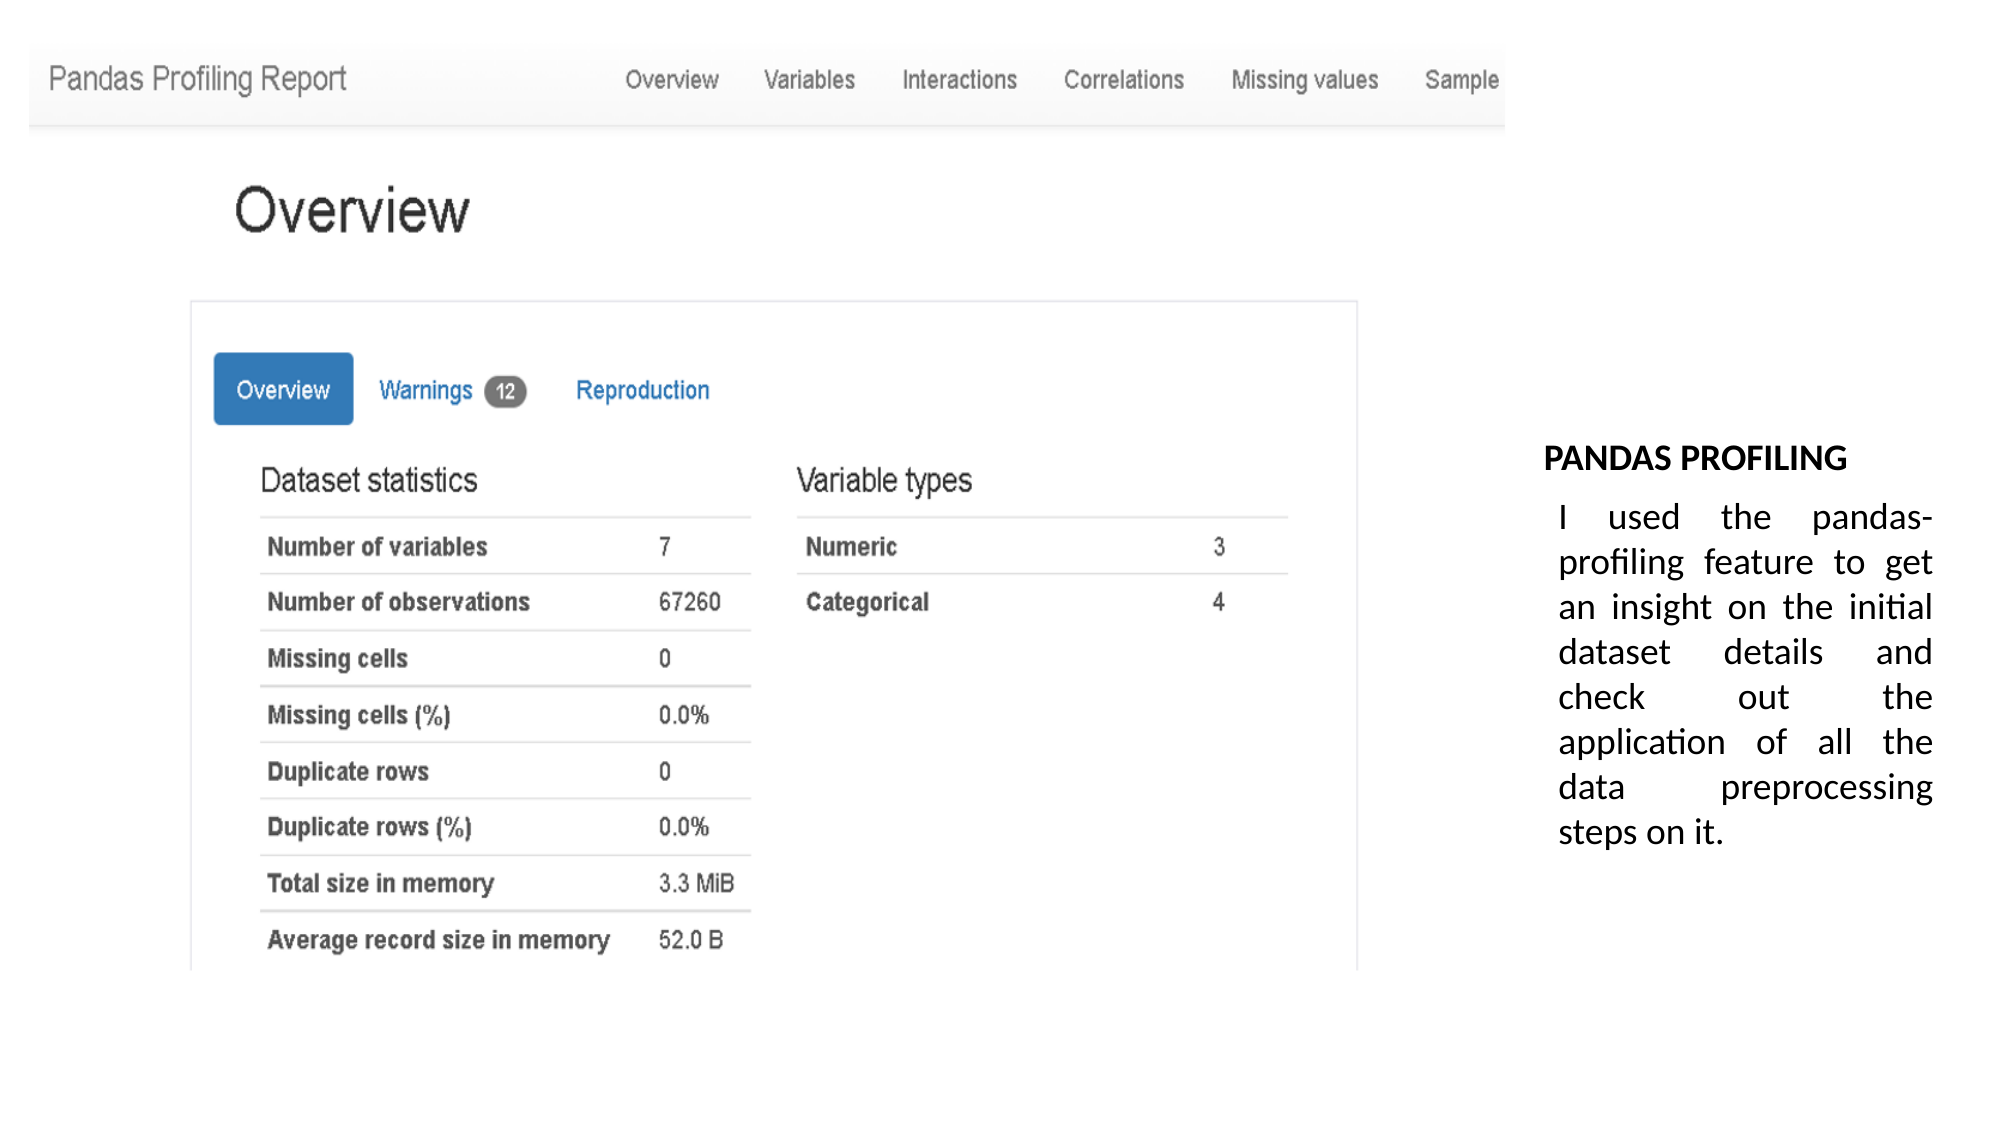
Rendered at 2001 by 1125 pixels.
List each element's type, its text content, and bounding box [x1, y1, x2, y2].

text_box PANDAS PROFILING [1529, 425, 1971, 485]
text_box I used the pandas-profiling feature to get an insight on the initial dataset details and check out the application of all the data preprocessing steps on it. [1543, 484, 1949, 905]
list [29, 43, 1511, 987]
